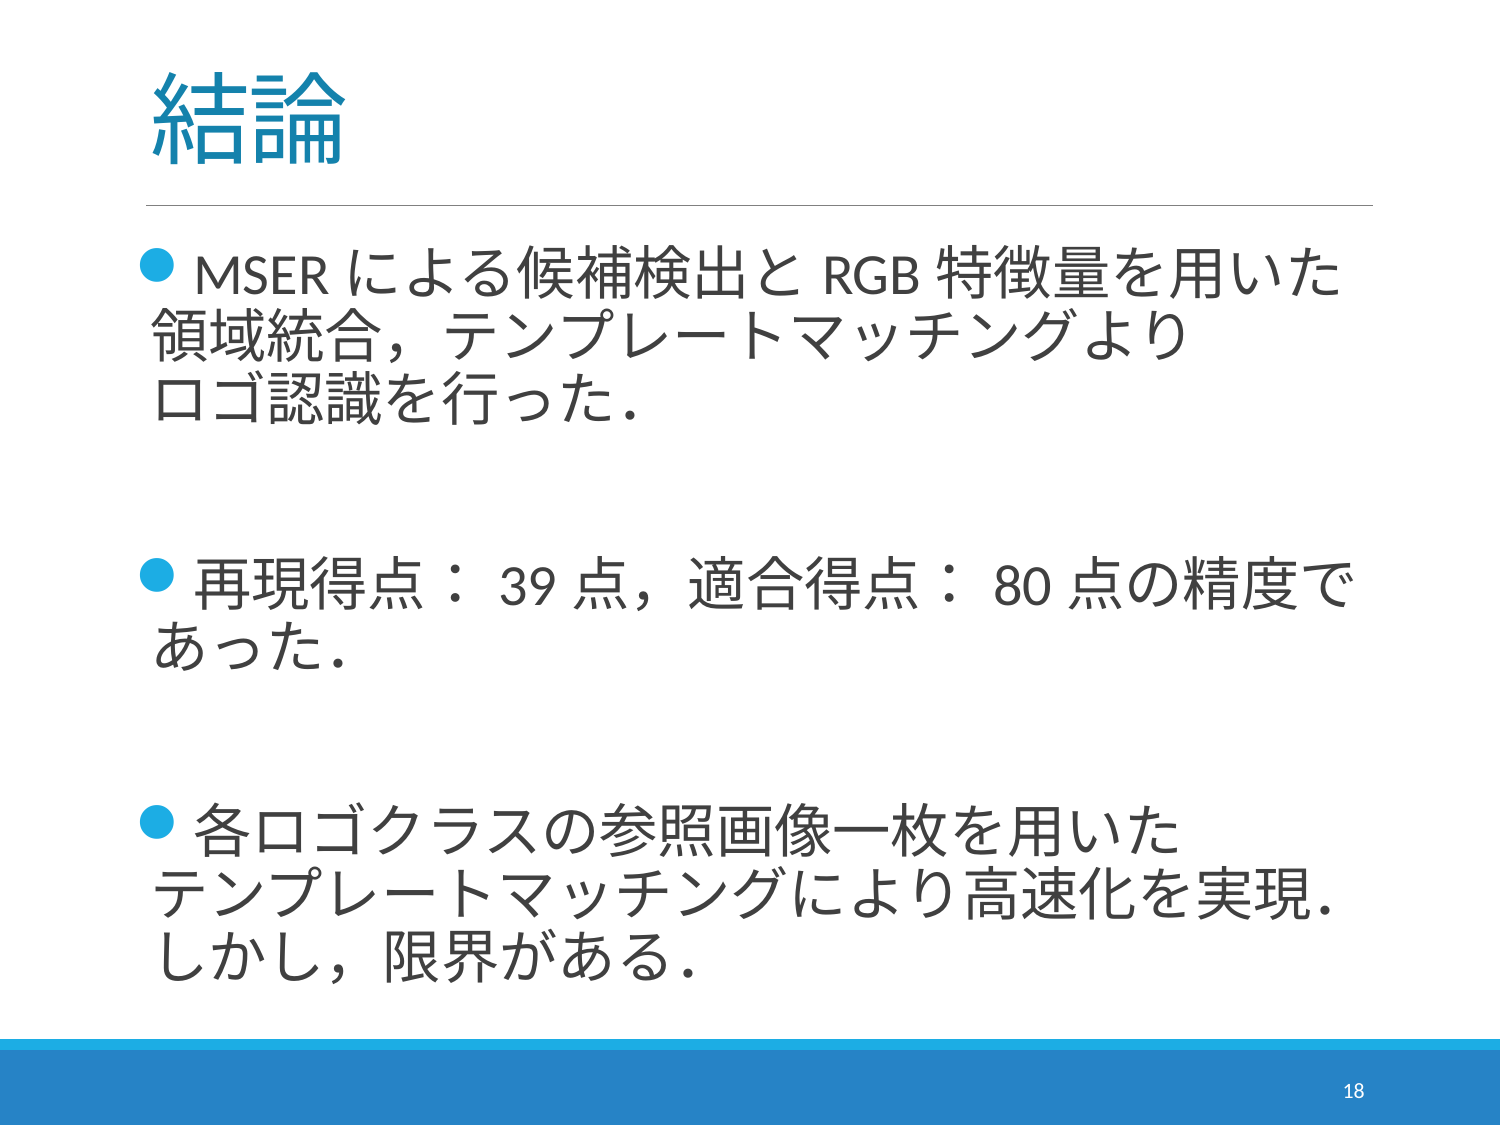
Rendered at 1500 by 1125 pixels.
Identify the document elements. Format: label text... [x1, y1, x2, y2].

title 結論 [135, 44, 1373, 185]
list MSERによる候補検出とRGB特徴量を用いた 領域統合，テンプレートマッチングより ロゴ認識を行った． 再現得点：39点，適合得点：80点の精度であった． 各ロゴクラスの参照画像一枚を用いた テンプレートマッチングにより高速化を実現． しかし，限界がある． [135, 237, 1373, 963]
slide_number 18 [1218, 1059, 1380, 1120]
